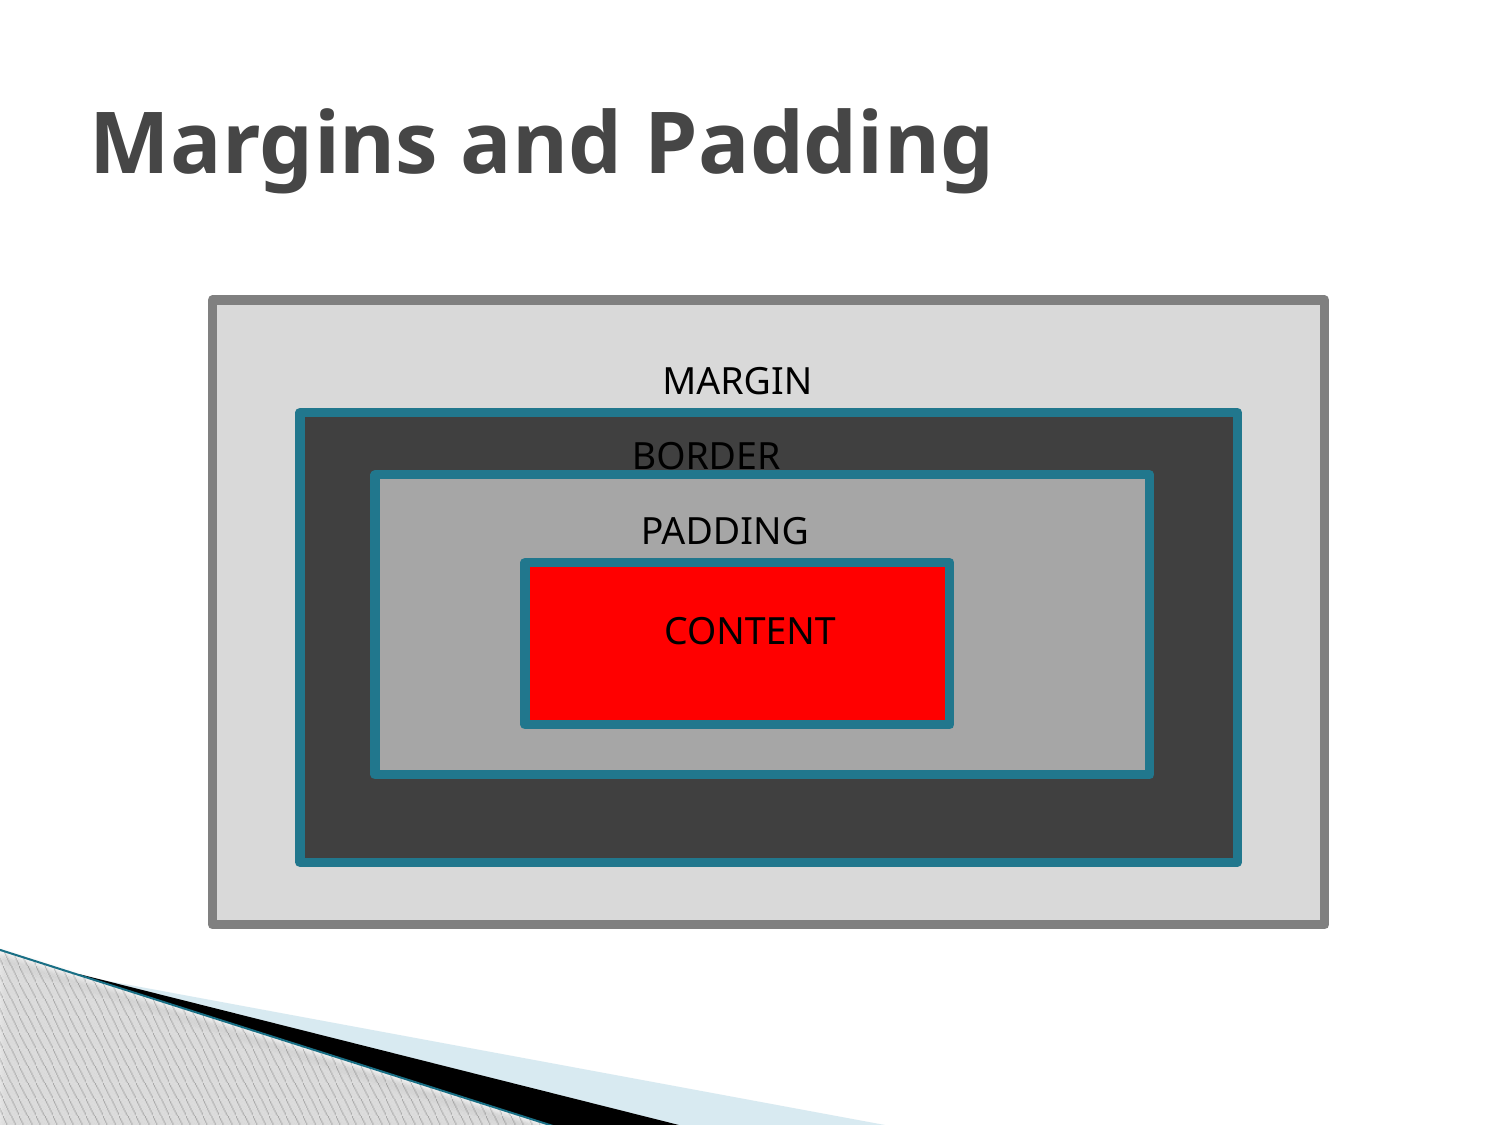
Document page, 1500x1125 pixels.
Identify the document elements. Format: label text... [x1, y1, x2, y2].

text_box [370, 470, 1154, 779]
text_box [295, 408, 1242, 867]
text_box Margins and Padding [74, 45, 1425, 233]
text_box BORDER [562, 424, 850, 485]
text_box [208, 295, 1329, 929]
text_box CONTENT [624, 599, 875, 660]
text_box PADDING [587, 499, 863, 560]
text_box MARGIN [549, 349, 925, 410]
text_box [520, 558, 954, 729]
